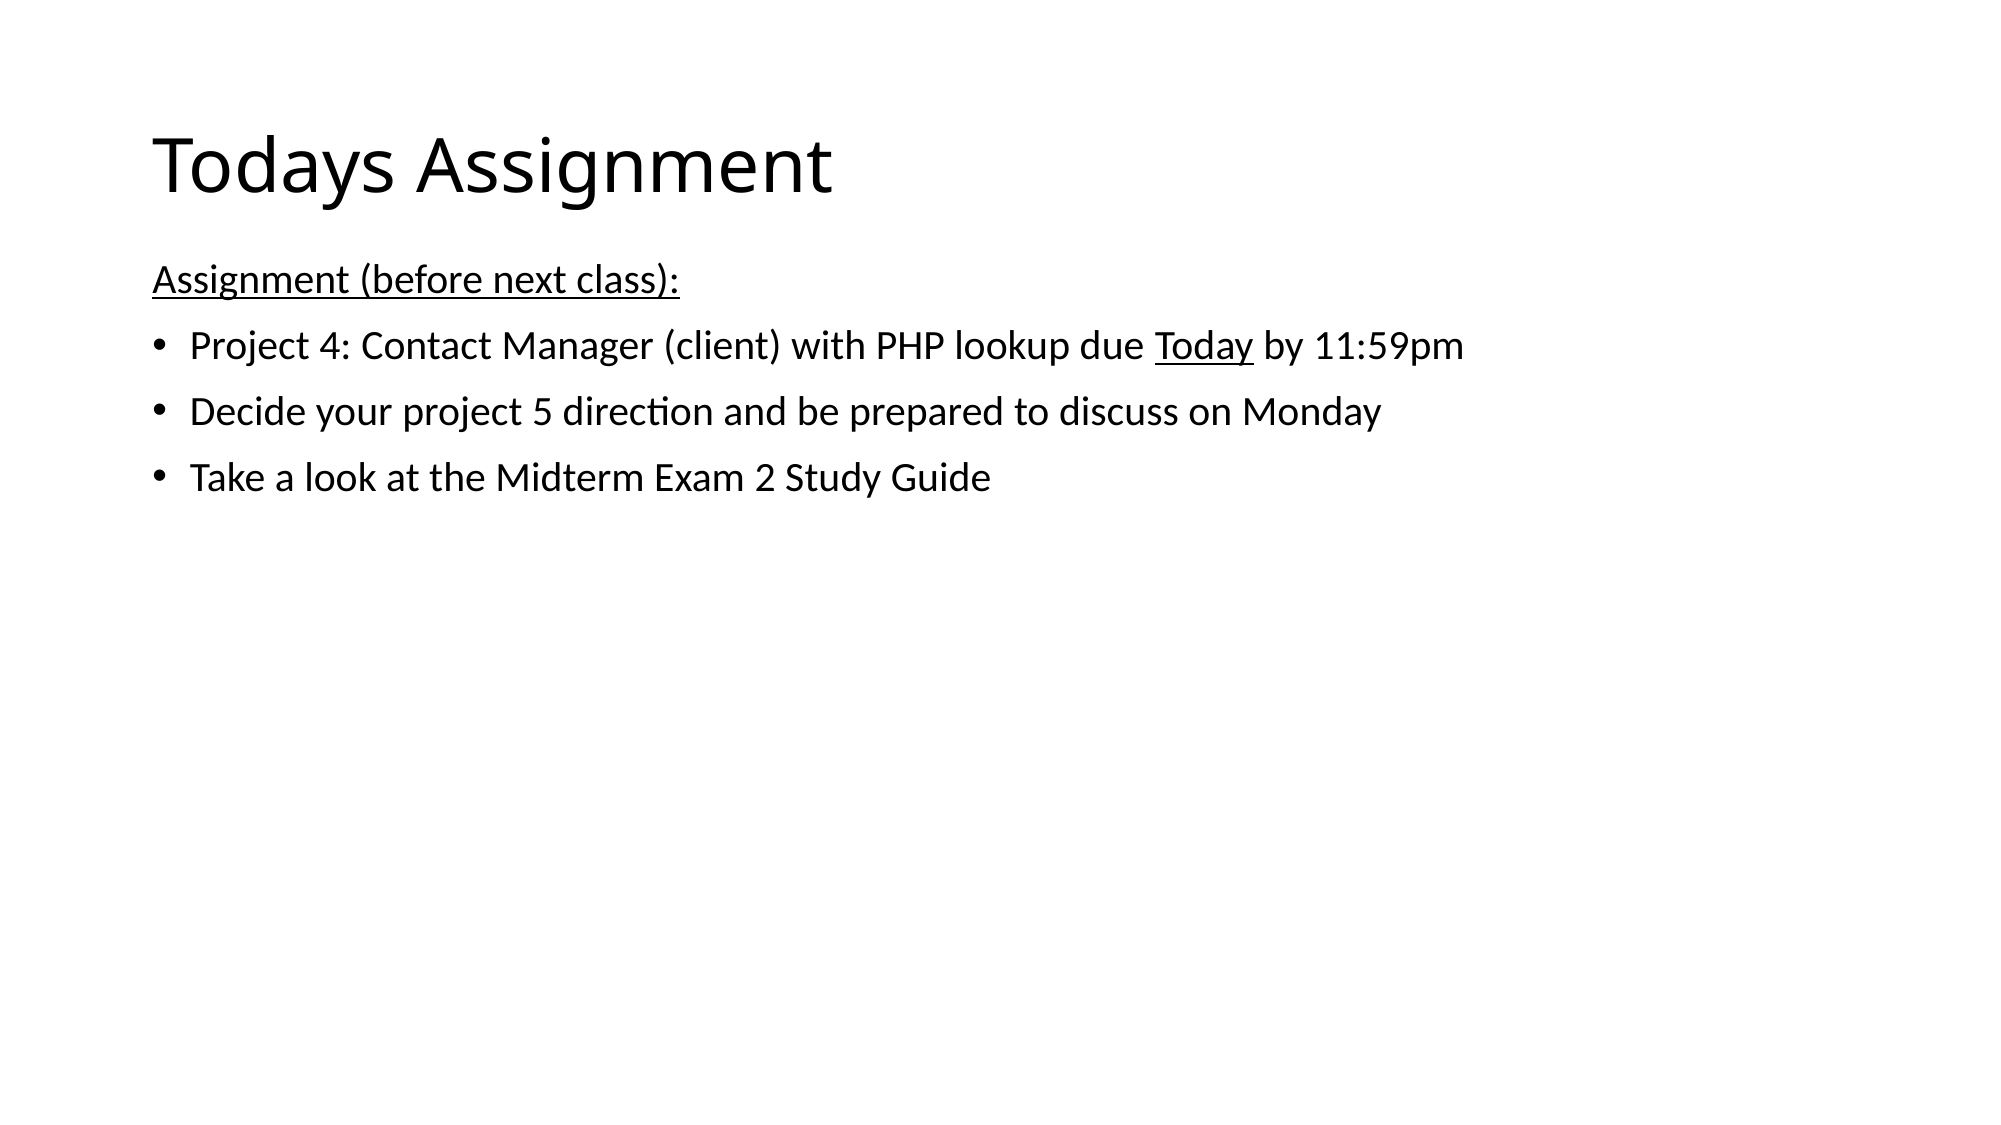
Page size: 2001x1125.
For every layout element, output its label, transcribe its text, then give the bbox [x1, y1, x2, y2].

title Todays Assignment [137, 59, 1863, 250]
list Assignment (before next class): Project 4: Contact Manager (client) with PHP lookup due Today by 11:59pm Decide your project 5 direction and be prepared to discuss on Monday Take a look at the Midterm Exam 2 Study Guide [137, 250, 1863, 1014]
